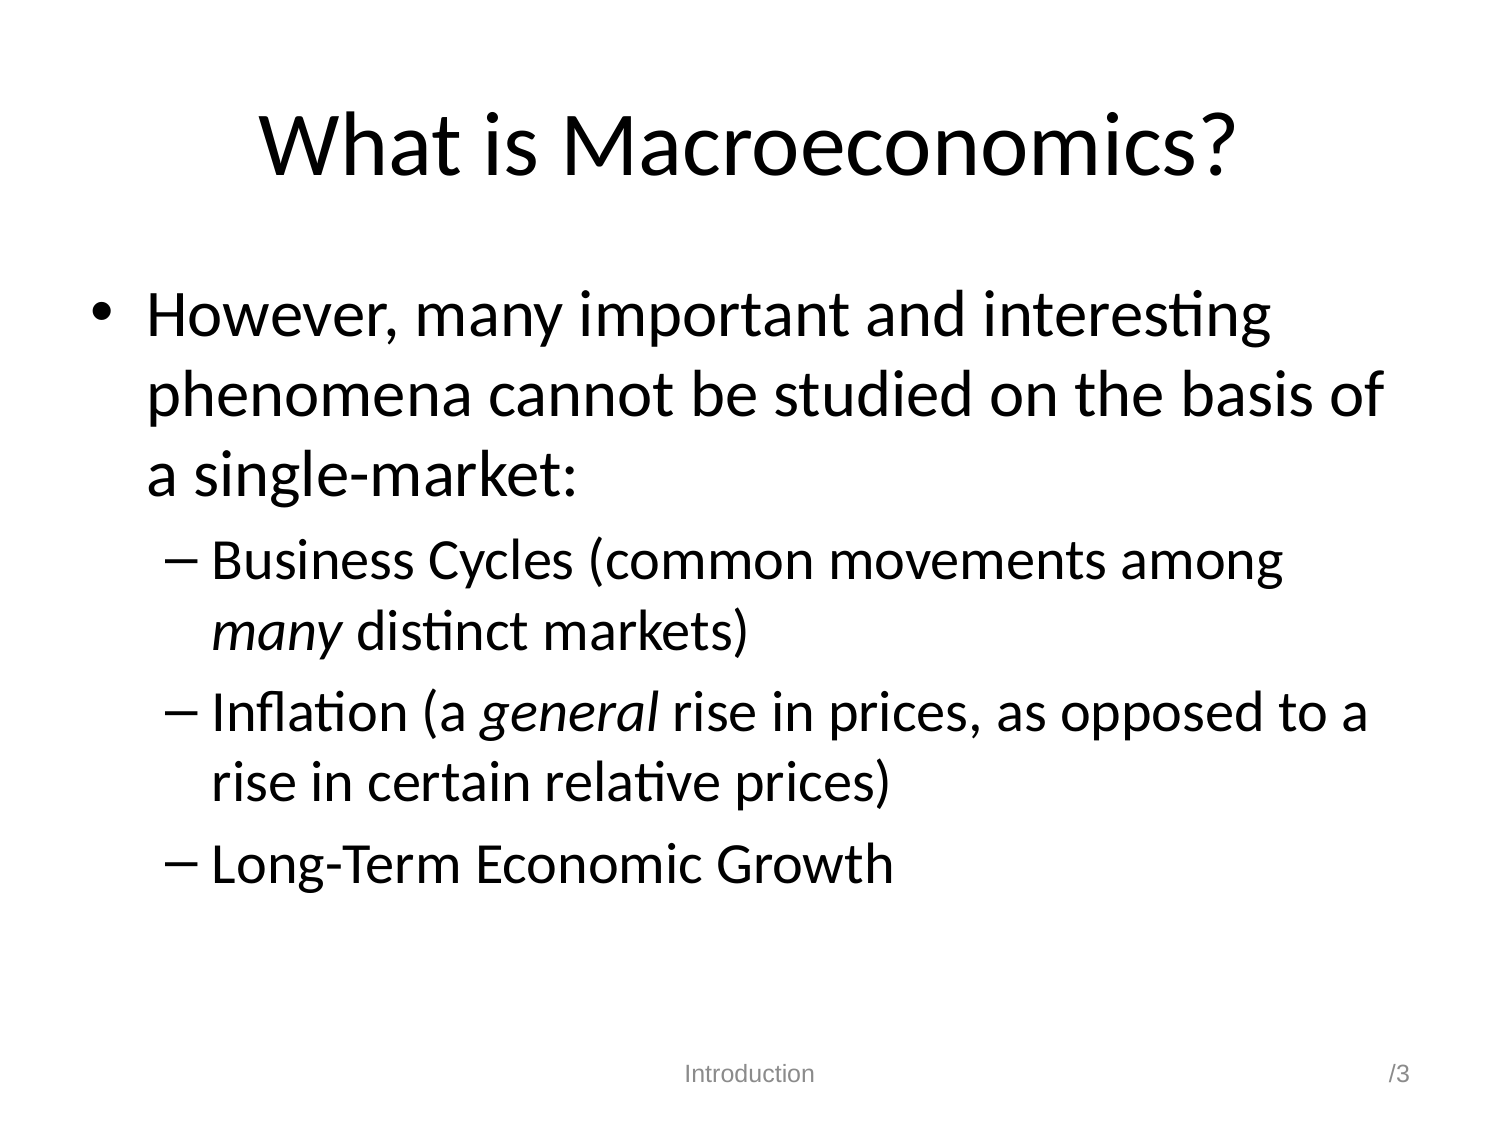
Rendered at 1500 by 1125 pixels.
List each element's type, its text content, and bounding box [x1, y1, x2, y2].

slide_number /3 [1074, 1042, 1425, 1103]
title What is Macroeconomics? [75, 45, 1425, 233]
footer Introduction [512, 1042, 988, 1103]
list However, many important and interesting phenomena cannot be studied on the basis of a single-market: Business Cycles (common movements among many distinct markets) Inflation (a general rise in prices, as opposed to a rise in certain relative prices) Long-Term Economic Growth [75, 262, 1425, 1005]
